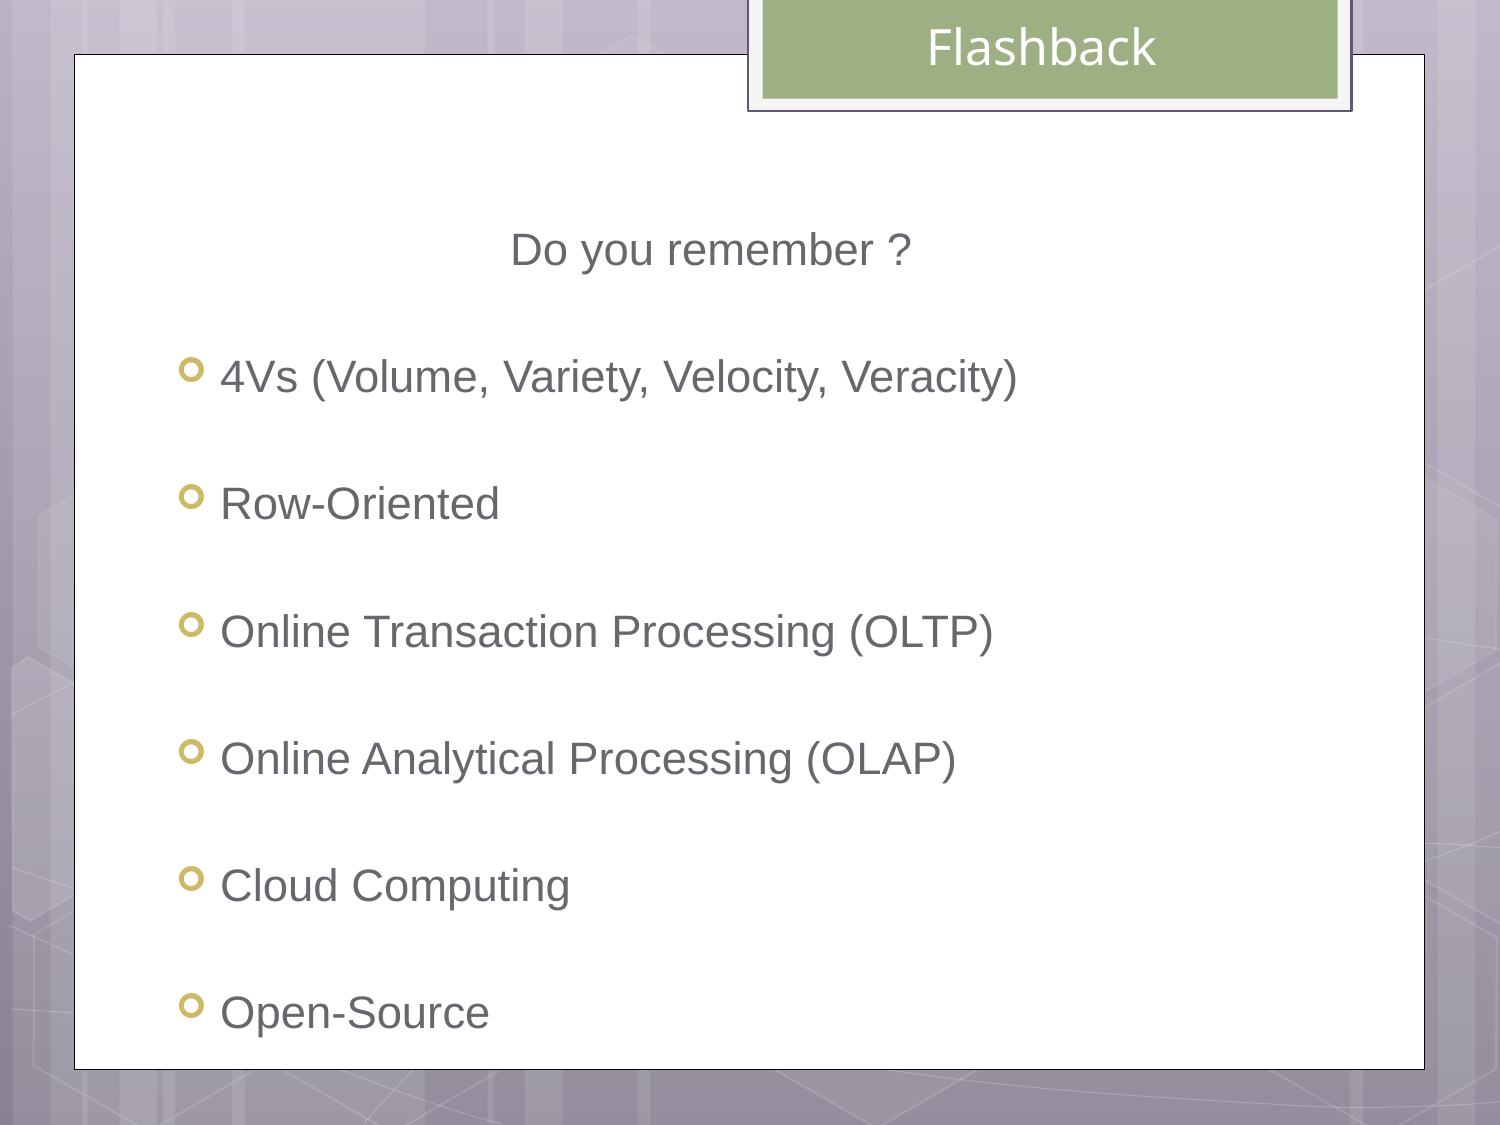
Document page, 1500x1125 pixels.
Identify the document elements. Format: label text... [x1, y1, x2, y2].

text_box Do you remember ? 4Vs (Volume, Variety, Velocity, Veracity) Row-Oriented Online Transaction Processing (OLTP) Online Analytical Processing (OLAP) Cloud Computing Open-Source [149, 212, 1262, 1050]
title Flashback [716, 2, 1367, 84]
